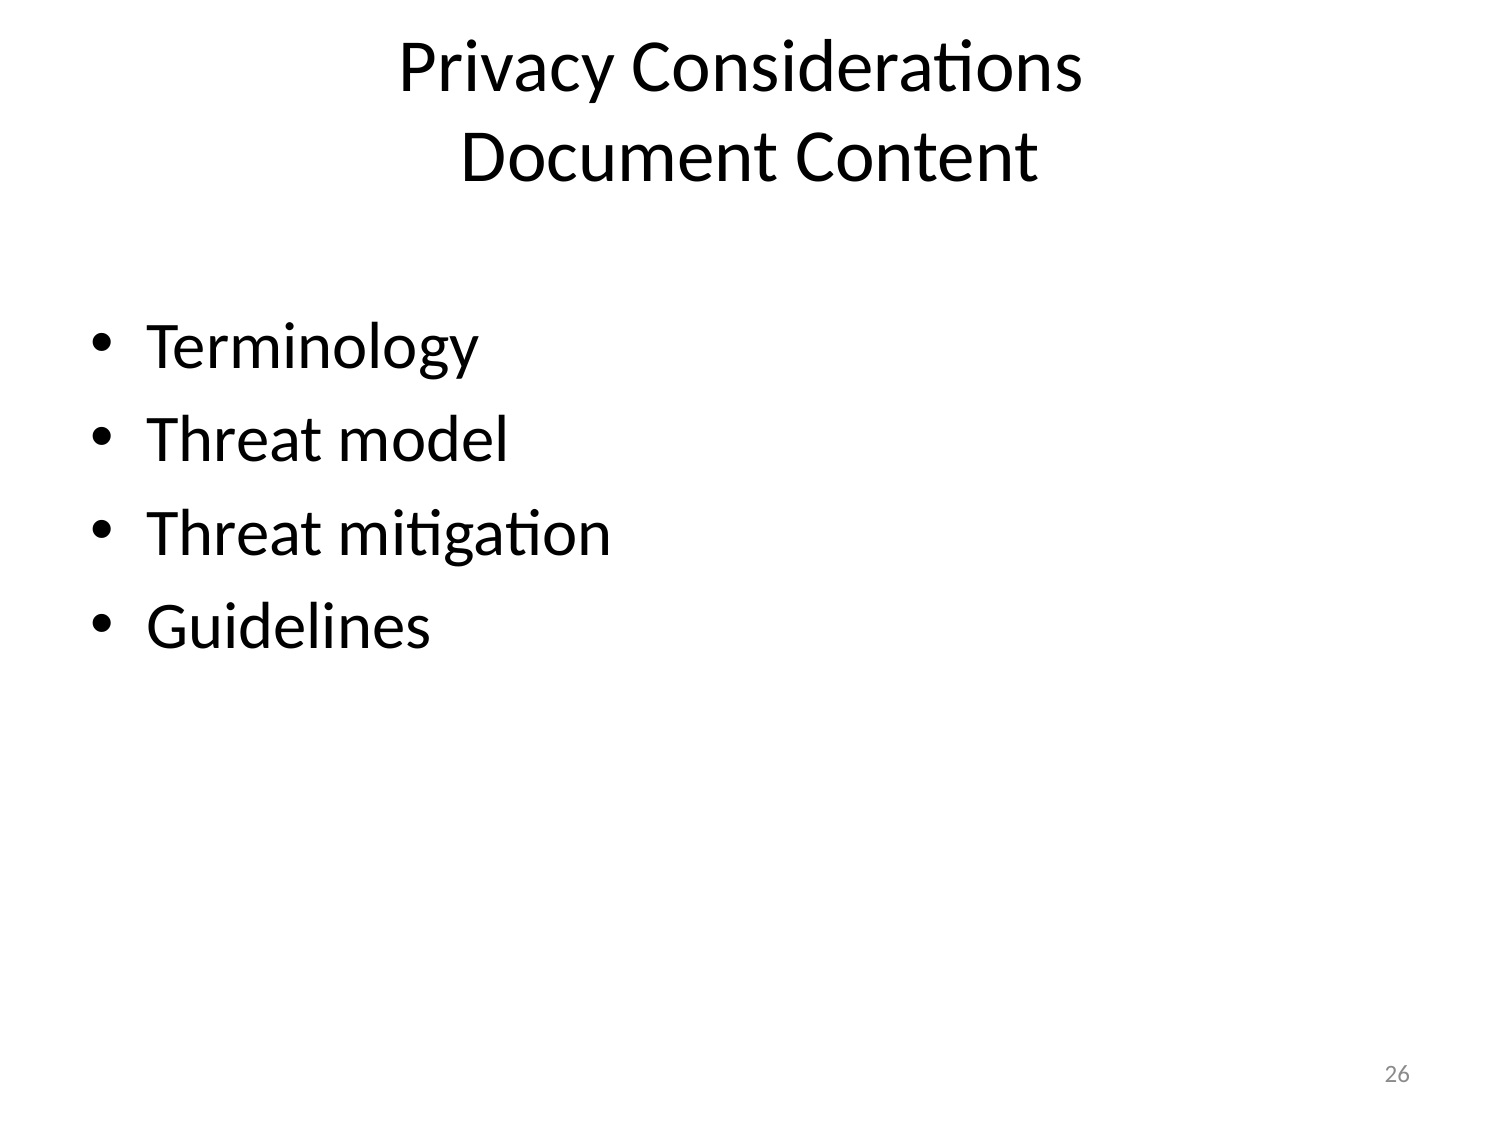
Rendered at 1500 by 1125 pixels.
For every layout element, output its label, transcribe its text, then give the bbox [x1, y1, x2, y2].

list Terminology Threat model Threat mitigation Guidelines [75, 200, 1425, 1103]
slide_number 26 [1074, 1042, 1425, 1103]
title Privacy Considerations Document Content [75, 13, 1425, 200]
